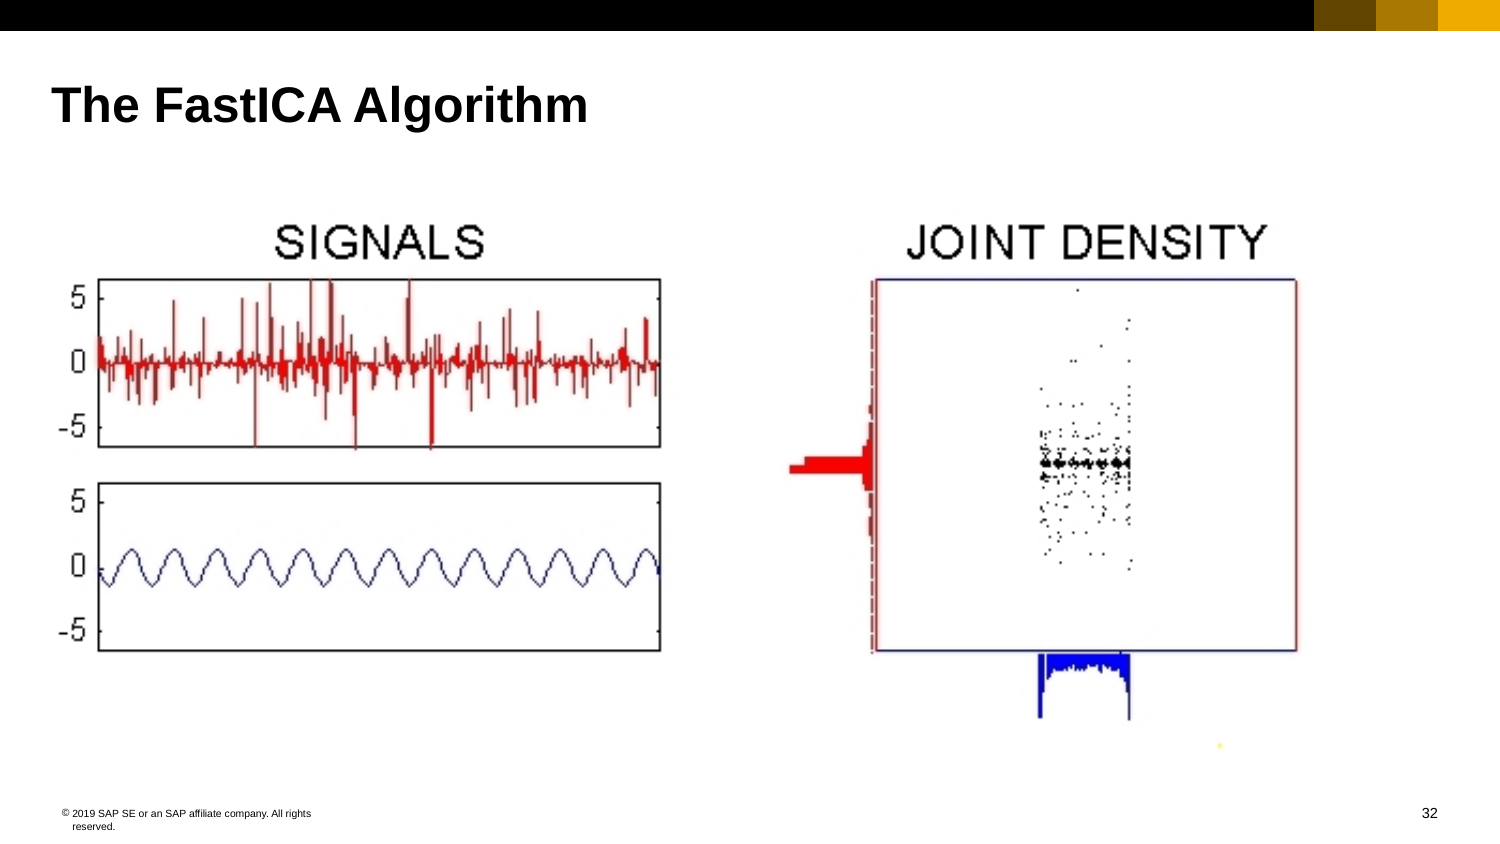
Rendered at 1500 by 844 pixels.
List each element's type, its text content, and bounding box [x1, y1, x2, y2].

title The FastICA Algorithm [51, 72, 1449, 167]
picture [50, 204, 1375, 767]
